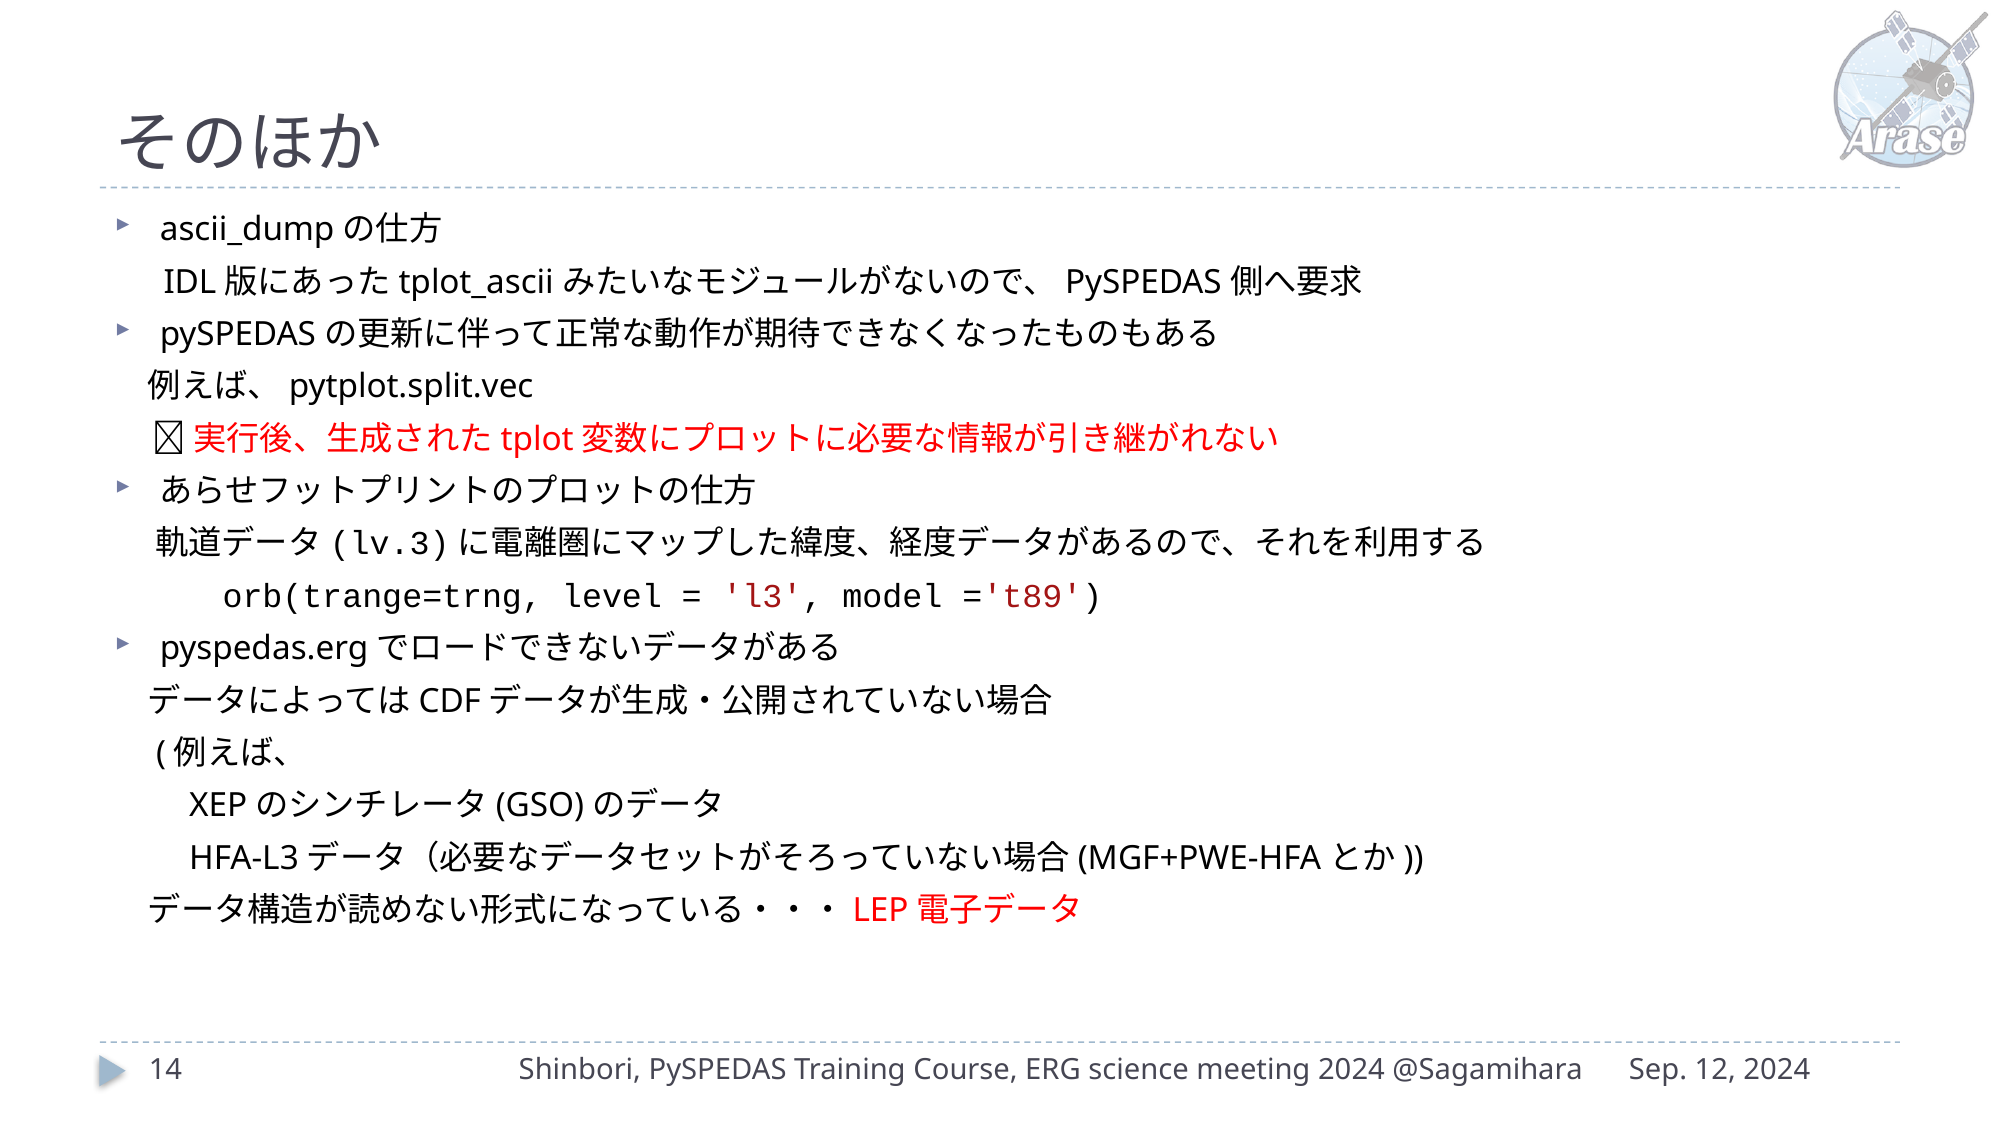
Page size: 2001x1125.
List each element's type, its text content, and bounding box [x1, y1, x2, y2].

footer Shinbori, PySPEDAS Training Course, ERG science meeting 2024 @Sagamihara [418, 1042, 1599, 1103]
slide_number 14 [133, 1042, 418, 1103]
list ascii_dumpの仕方 IDL版にあったtplot_asciiみたいなモジュールがないので、PySPEDAS側へ要求 pySPEDASの更新に伴って正常な動作が期待できなくなったものもある 例えば、pytplot.split.vec 実行後、生成されたtplot変数にプロットに必要な情報が引き継がれない あらせフットプリントのプロットの仕方 軌道データ(lv.3)に電離圏にマップした緯度、経度データがあるので、それを利用する orb(trange=trng, level = 'l3', model ='t89') pyspedas.ergでロードできないデータがある データによってはCDFデータが生成・公開されていない場合 (例えば、 XEPのシンチレータ(GSO)のデータ HFA-L3データ（必要なデータセットがそろっていない場合(MGF+PWE-HFAとか)) データ構造が読めない形式になっている・・・LEP電子データ [99, 200, 1900, 1010]
title そのほか [99, 24, 1900, 188]
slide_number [1614, 1042, 1901, 1103]
